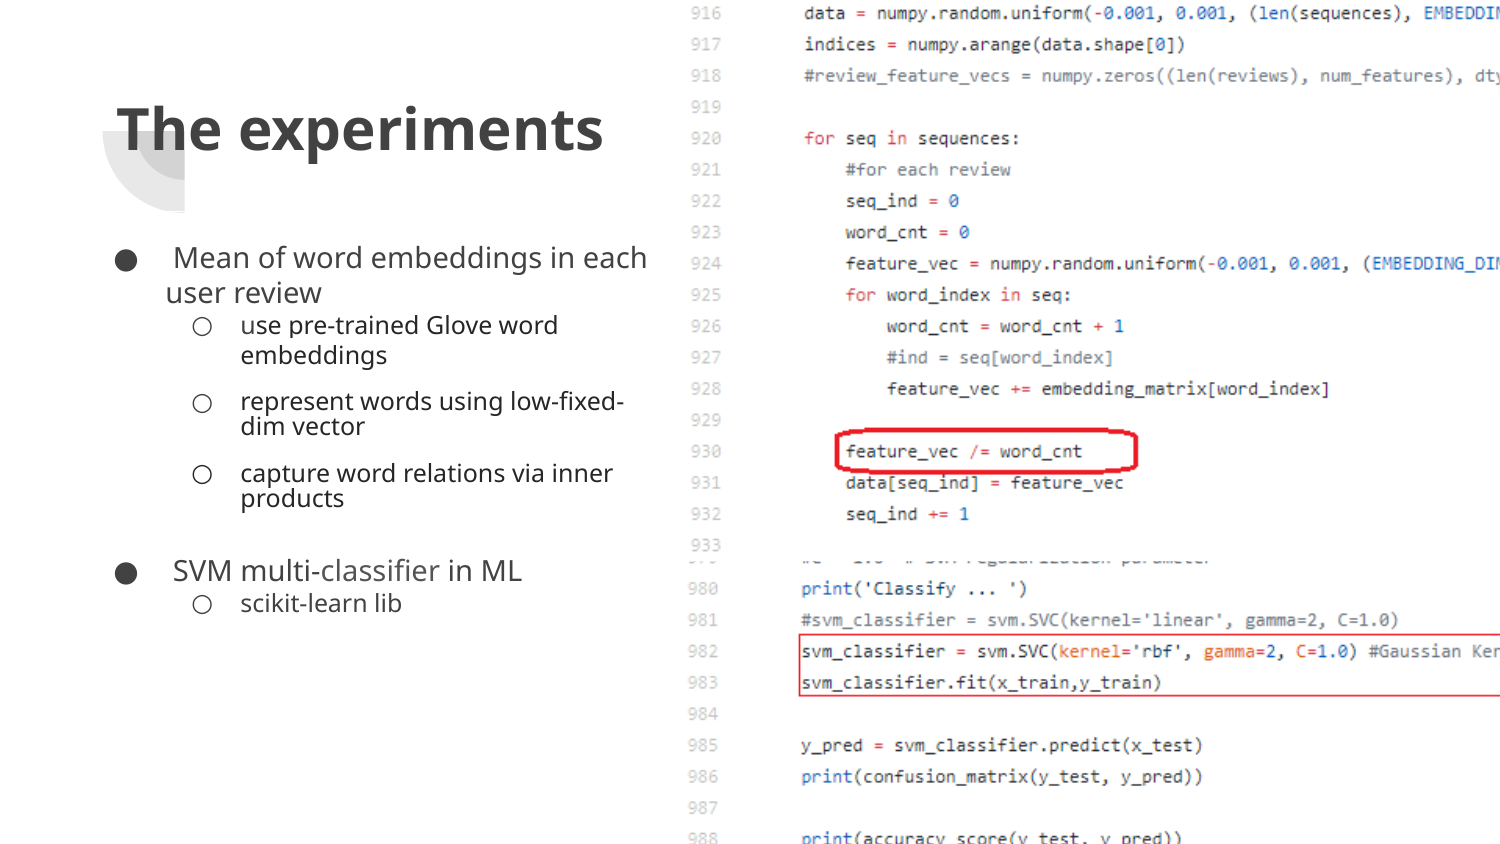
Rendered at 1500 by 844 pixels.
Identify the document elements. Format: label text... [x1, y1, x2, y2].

title The experiments [101, 77, 644, 212]
picture [677, 0, 1500, 844]
subtitle Mean of word embeddings in each user review use pre-trained Glove word embeddings represent words using low-fixed-dim vector capture word relations via inner products SVM multi-classifier in ML scikit-learn lib [75, 224, 672, 716]
